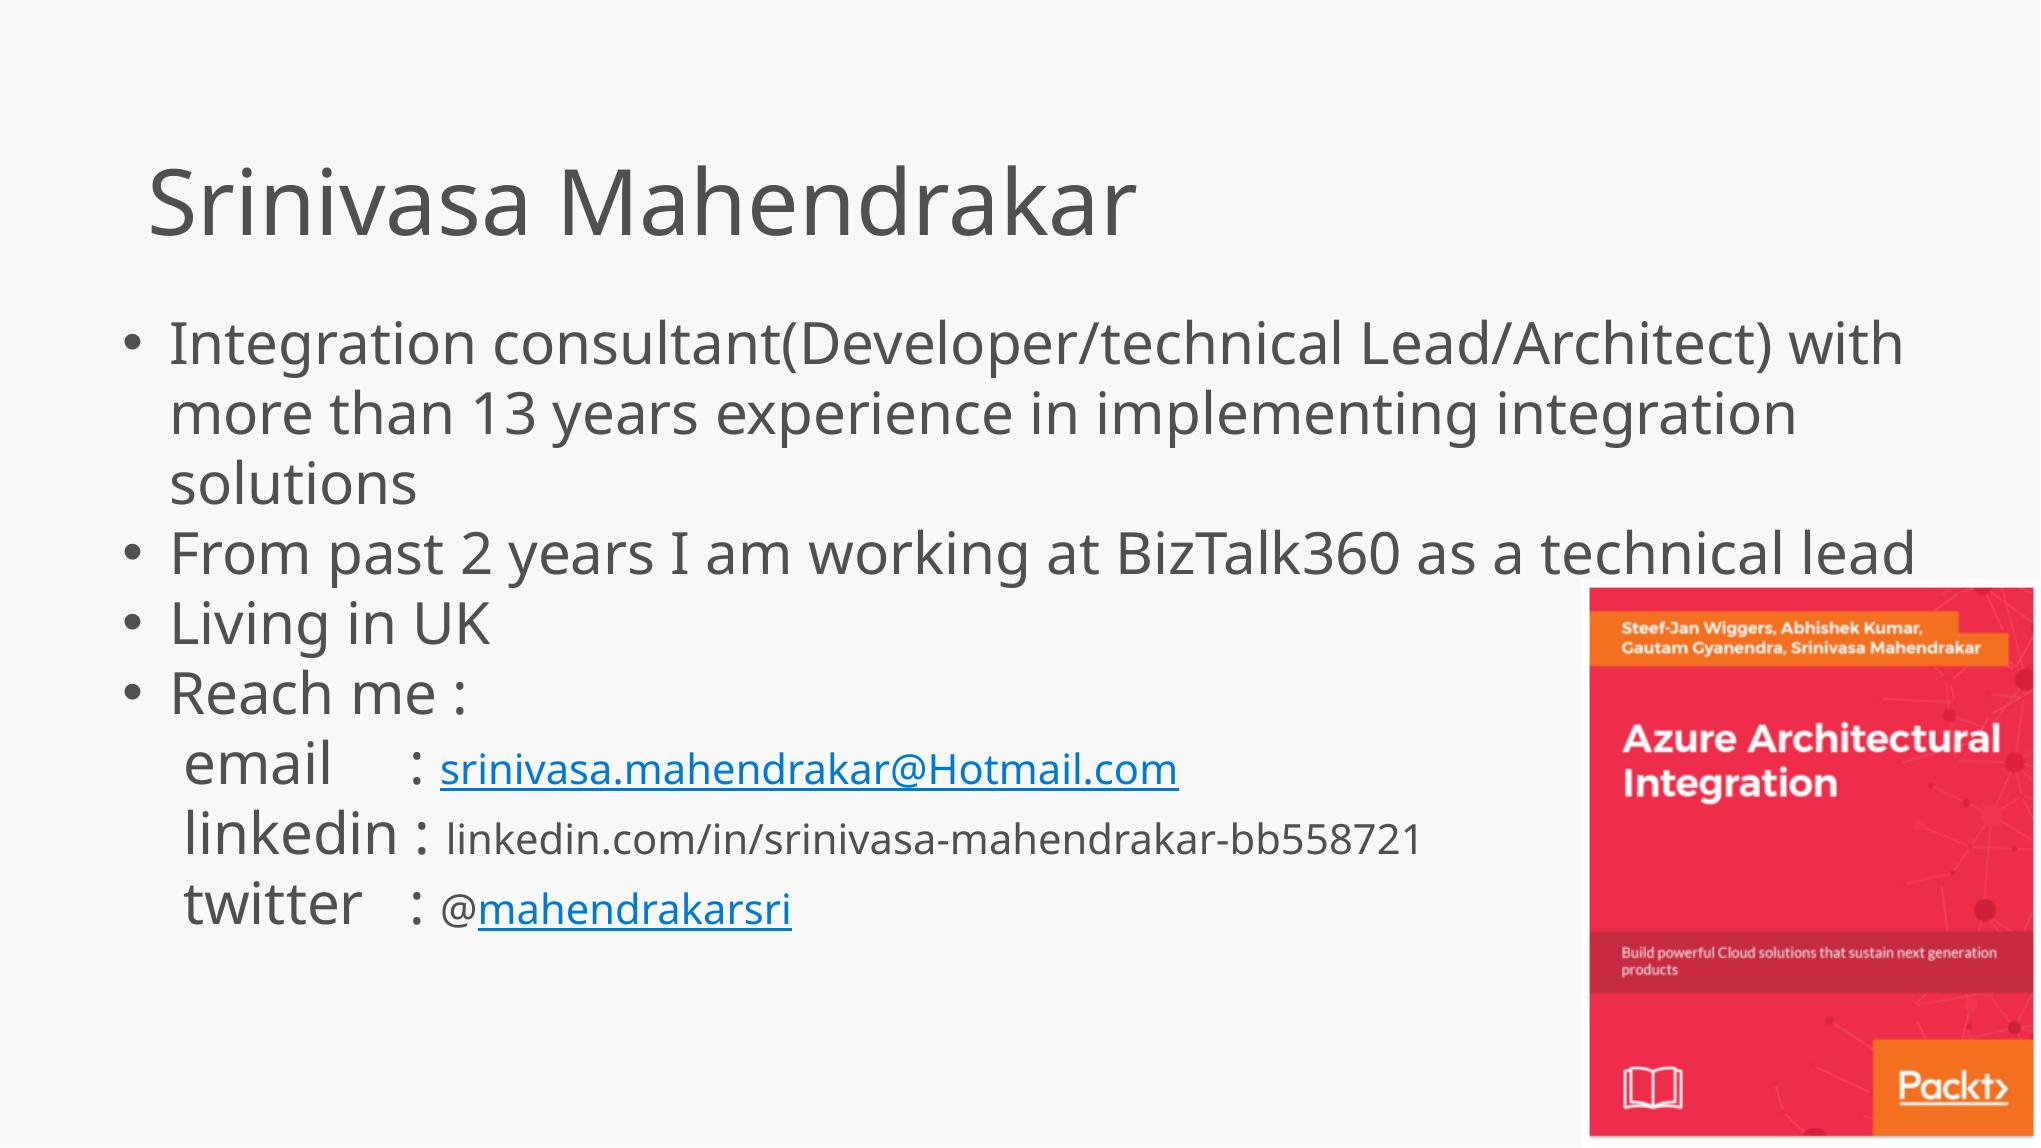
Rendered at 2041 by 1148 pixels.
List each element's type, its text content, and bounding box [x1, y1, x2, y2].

text_box Integration consultant(Developer/technical Lead/Architect) with more than 13 years experience in implementing integration solutions From past 2 years I am working at BizTalk360 as a technical lead Living in UK Reach me : email : srinivasa.mahendrakar@Hotmail.com linkedin : linkedin.com/in/srinivasa-mahendrakar-bb558721 twitter : @mahendrakarsri [107, 298, 1995, 1019]
picture [1580, 579, 2041, 1148]
text_box Srinivasa Mahendrakar [132, 136, 1408, 261]
